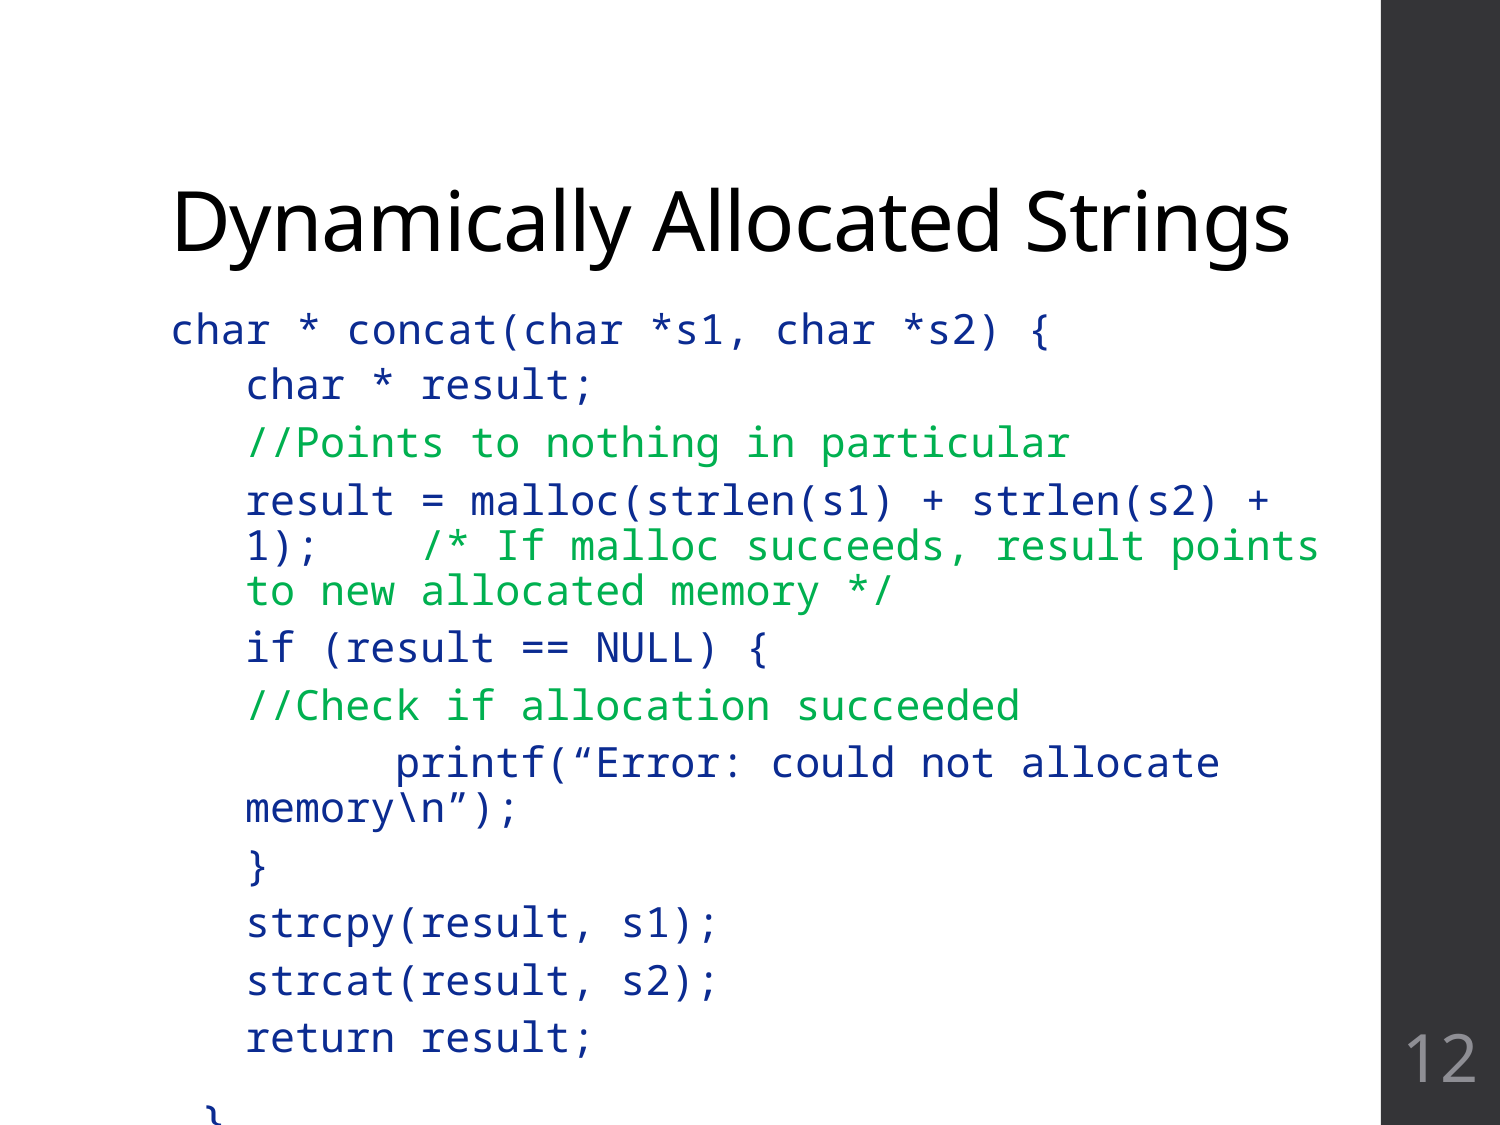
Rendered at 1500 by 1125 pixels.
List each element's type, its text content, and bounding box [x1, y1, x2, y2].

title Dynamically Allocated Strings [155, 60, 1348, 278]
slide_number 12 [1384, 1012, 1498, 1110]
list char * concat(char *s1, char *s2) { char * result; //Points to nothing in particular result = malloc(strlen(s1) + strlen(s2) + 1); /* If malloc succeeds, result points to new allocated memory */ if (result == NULL) { //Check if allocation succeeded printf(“Error: could not allocate memory\n”); } strcpy(result, s1); strcat(result, s2); return result; } [155, 298, 1385, 1125]
